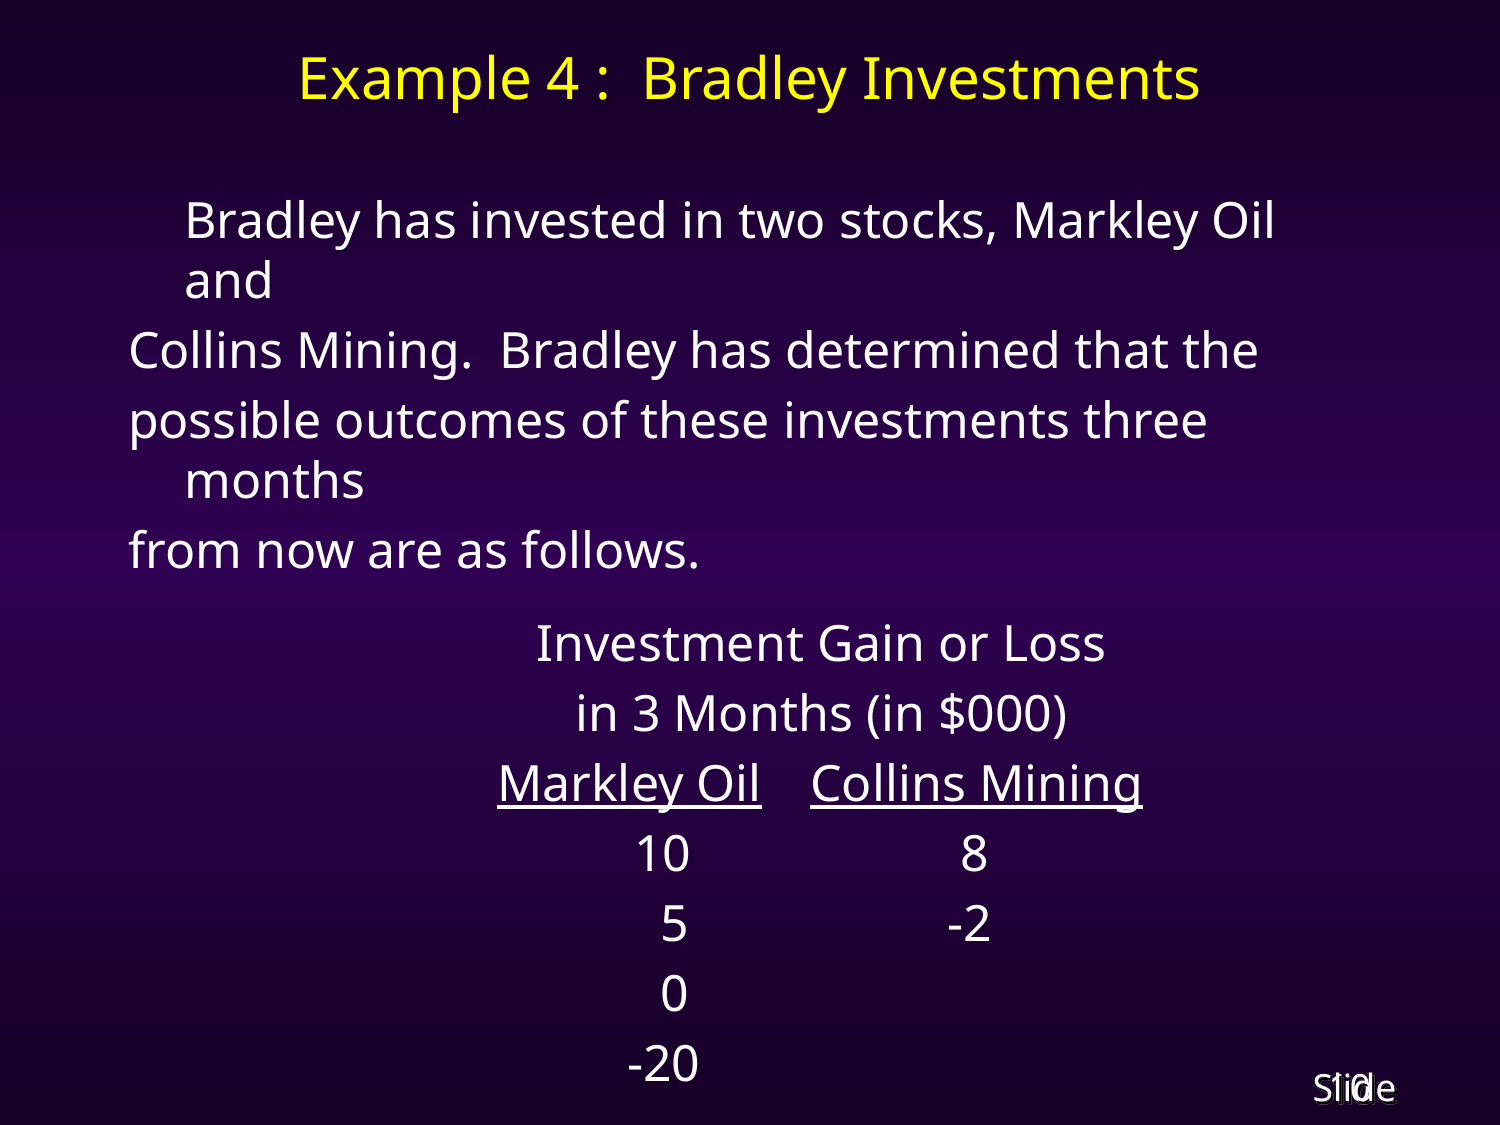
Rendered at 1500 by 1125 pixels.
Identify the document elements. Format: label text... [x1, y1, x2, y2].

title Example 4 : Bradley Investments [111, 18, 1388, 135]
list Bradley has invested in two stocks, Markley Oil and Collins Mining. Bradley has determined that the possible outcomes of these investments three months from now are as follows. Investment Gain or Loss in 3 Months (in $000) Markley Oil Collins Mining 10 8 5 -2 0 -20 [112, 180, 1389, 1019]
